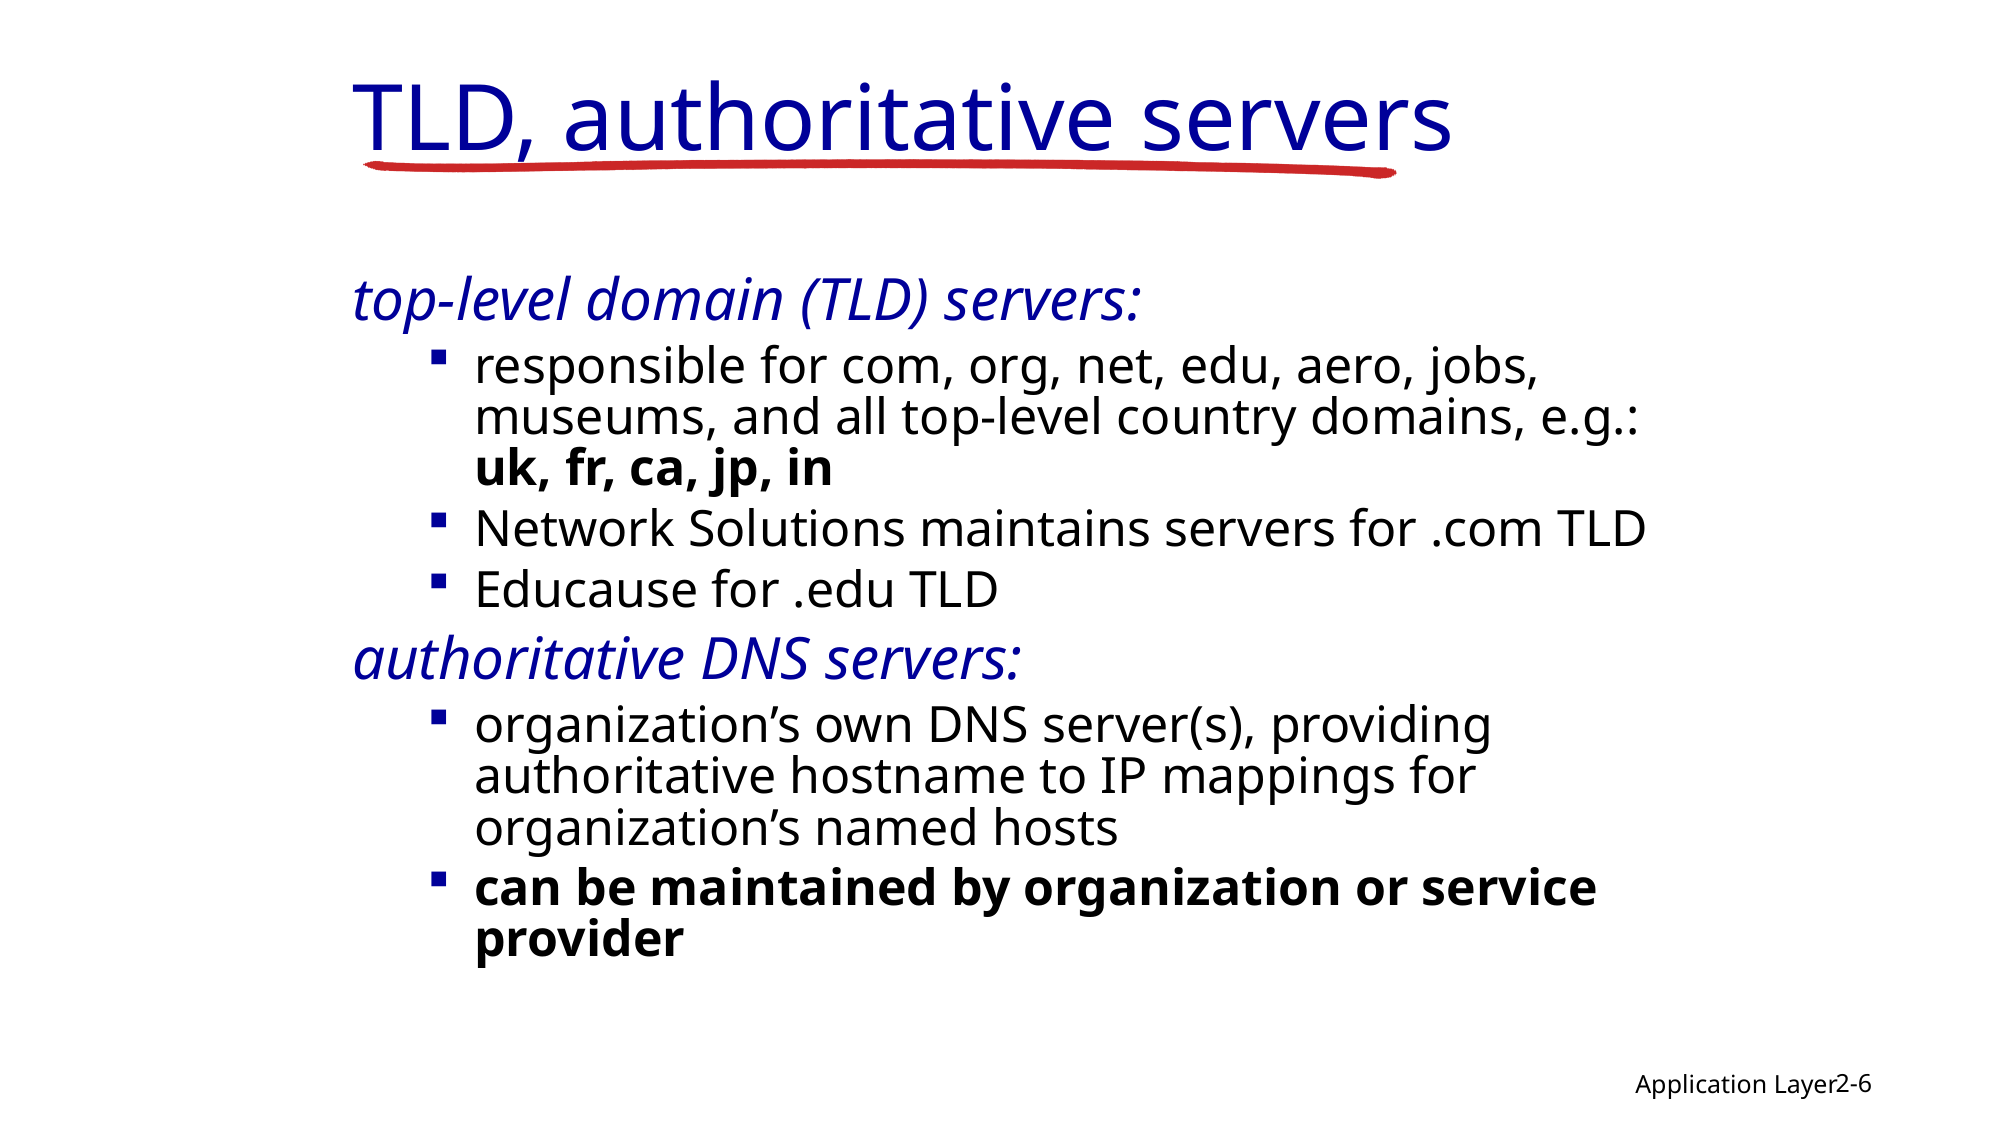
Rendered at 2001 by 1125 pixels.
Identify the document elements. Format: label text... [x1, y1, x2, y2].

list top-level domain (TLD) servers: responsible for com, org, net, edu, aero, jobs, museums, and all top-level country domains, e.g.: uk, fr, ca, jp, in Network Solutions maintains servers for .com TLD Educause for .edu TLD authoritative DNS servers: organization’s own DNS server(s), providing authoritative hostname to IP mappings for organization’s named hosts can be maintained by organization or service provider [337, 262, 1676, 1025]
picture [358, 154, 1409, 184]
footer Application Layer [1219, 1060, 1854, 1109]
title TLD, authoritative servers [337, 38, 1613, 189]
slide_number 2-<number> [1820, 1059, 1969, 1106]
